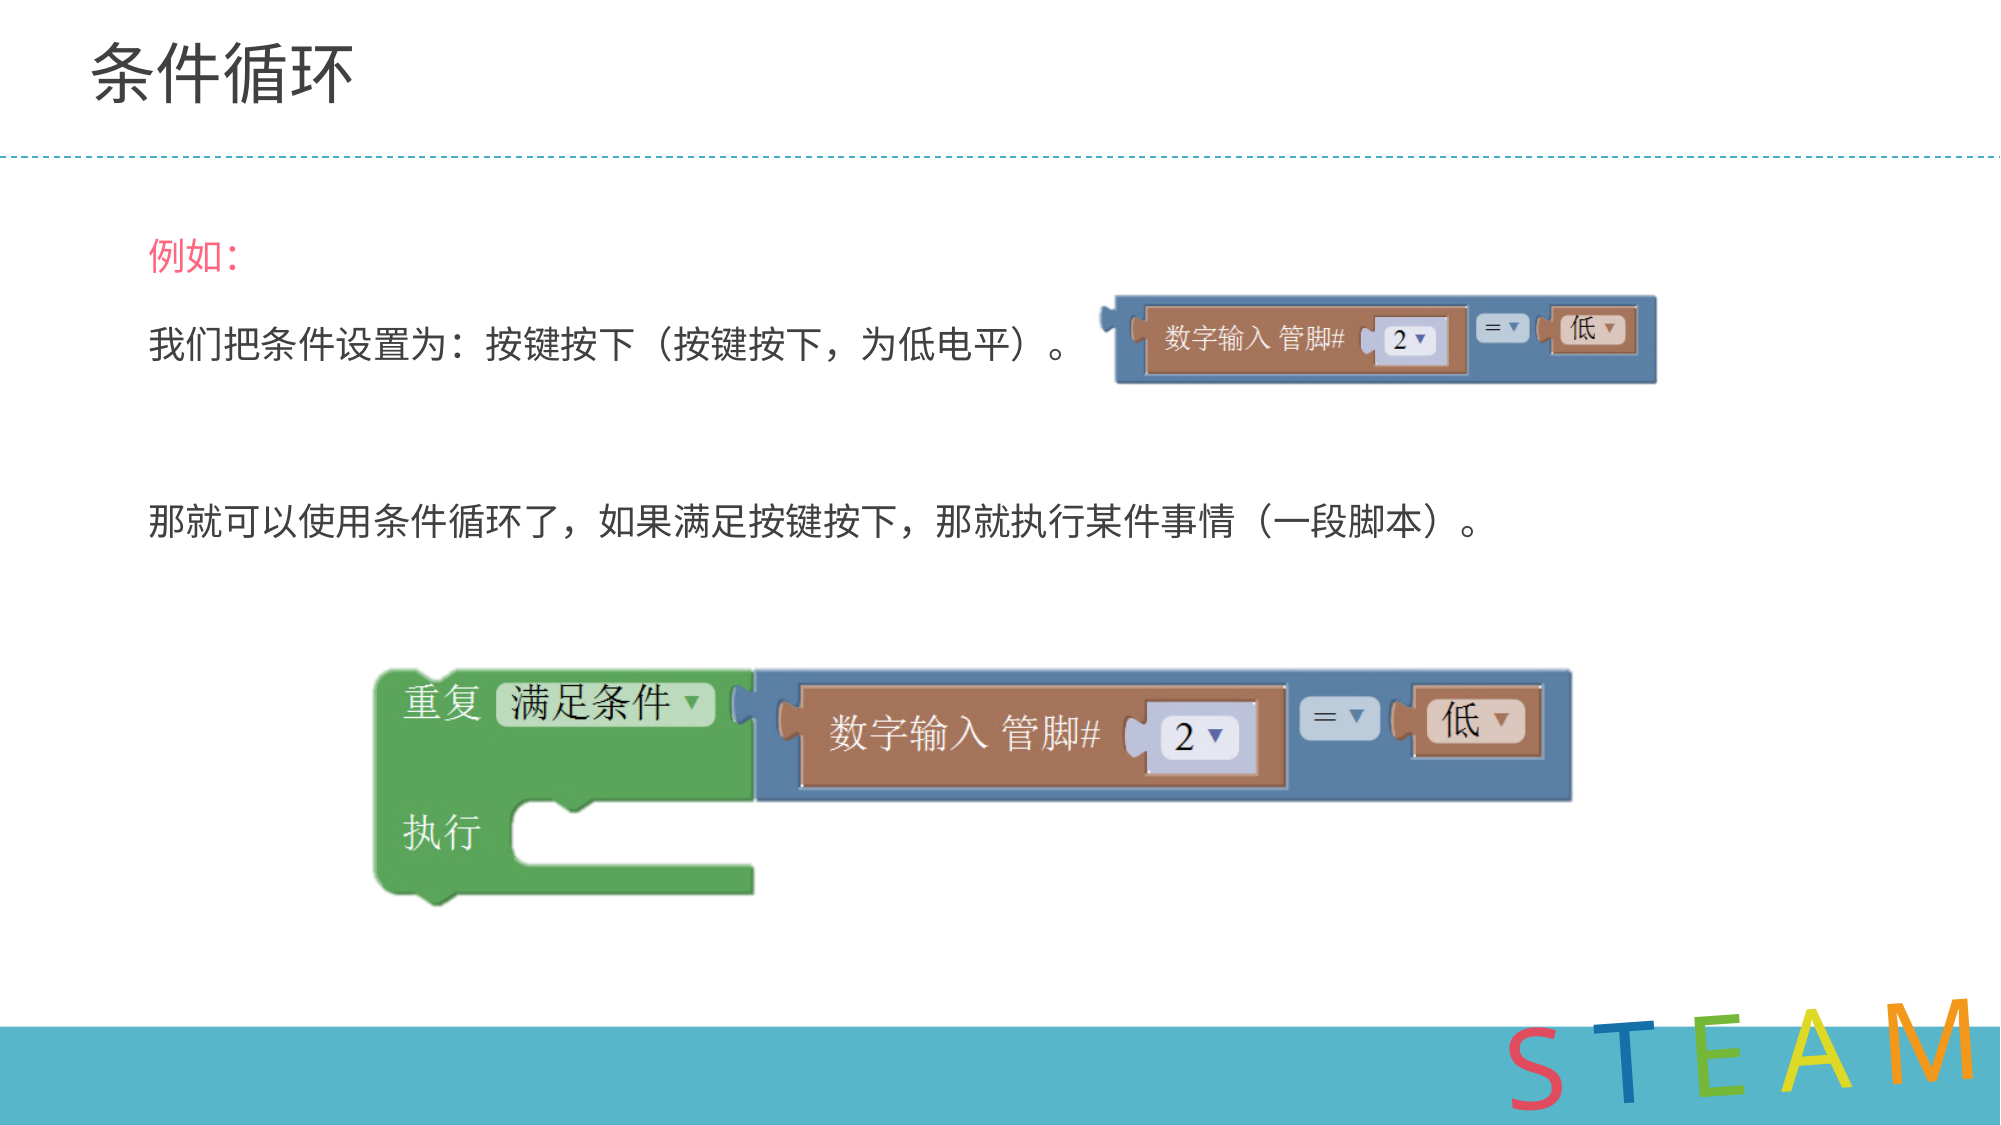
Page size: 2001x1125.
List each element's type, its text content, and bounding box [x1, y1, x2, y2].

title 条件循环 [74, 28, 1588, 125]
picture [1091, 281, 1670, 398]
picture [355, 647, 1588, 922]
list 例如： 我们把条件设置为：按键按下（按键按下，为低电平）。 那就可以使用条件循环了，如果满足按键按下，那就执行某件事情（一段脚本）。 [74, 203, 1922, 581]
